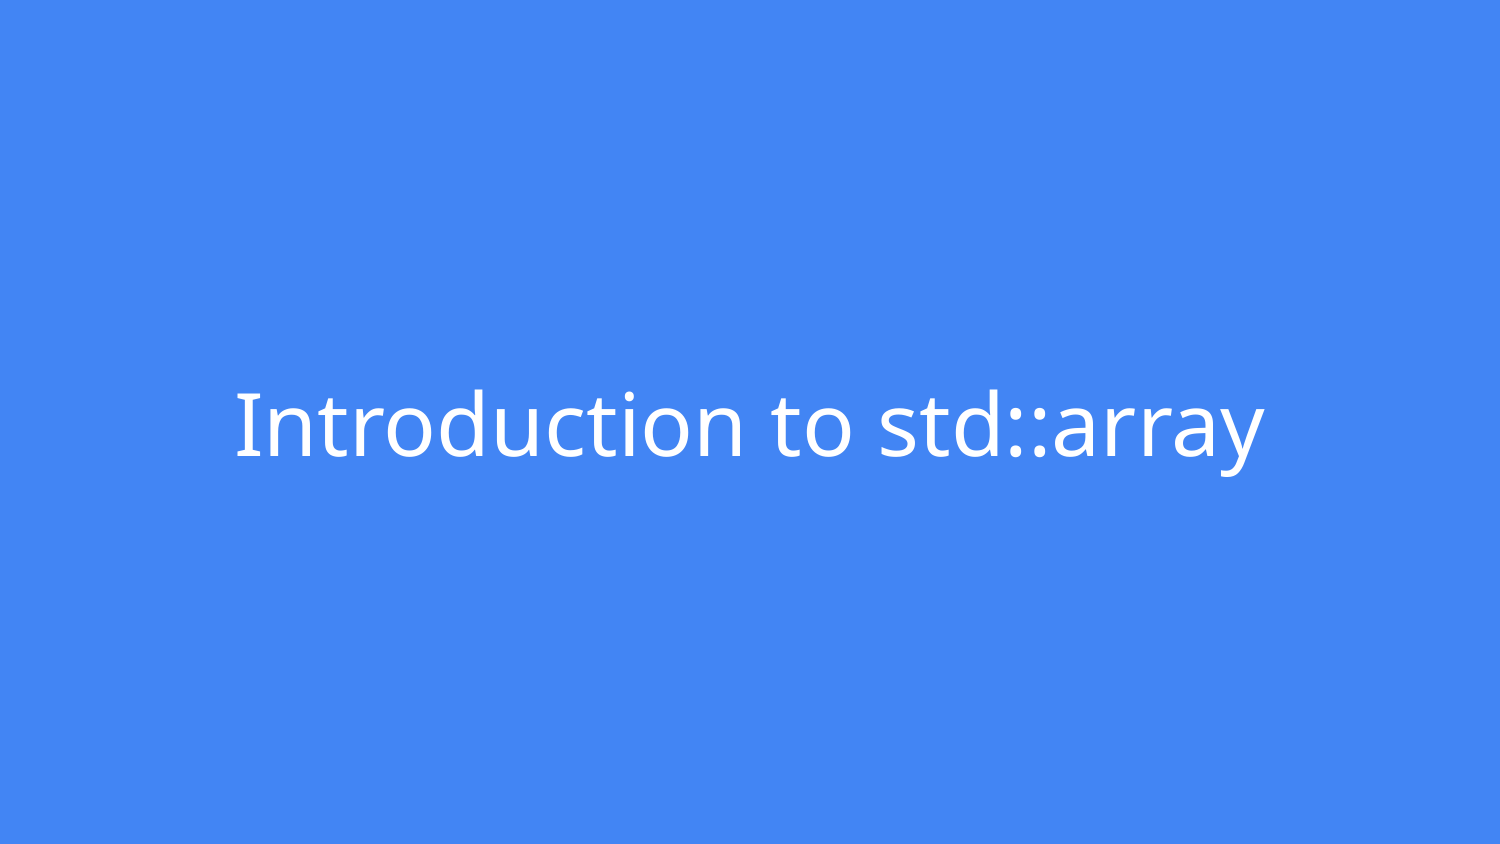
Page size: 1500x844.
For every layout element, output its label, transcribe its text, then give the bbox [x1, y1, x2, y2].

title Introduction to std::array [75, 338, 1425, 505]
